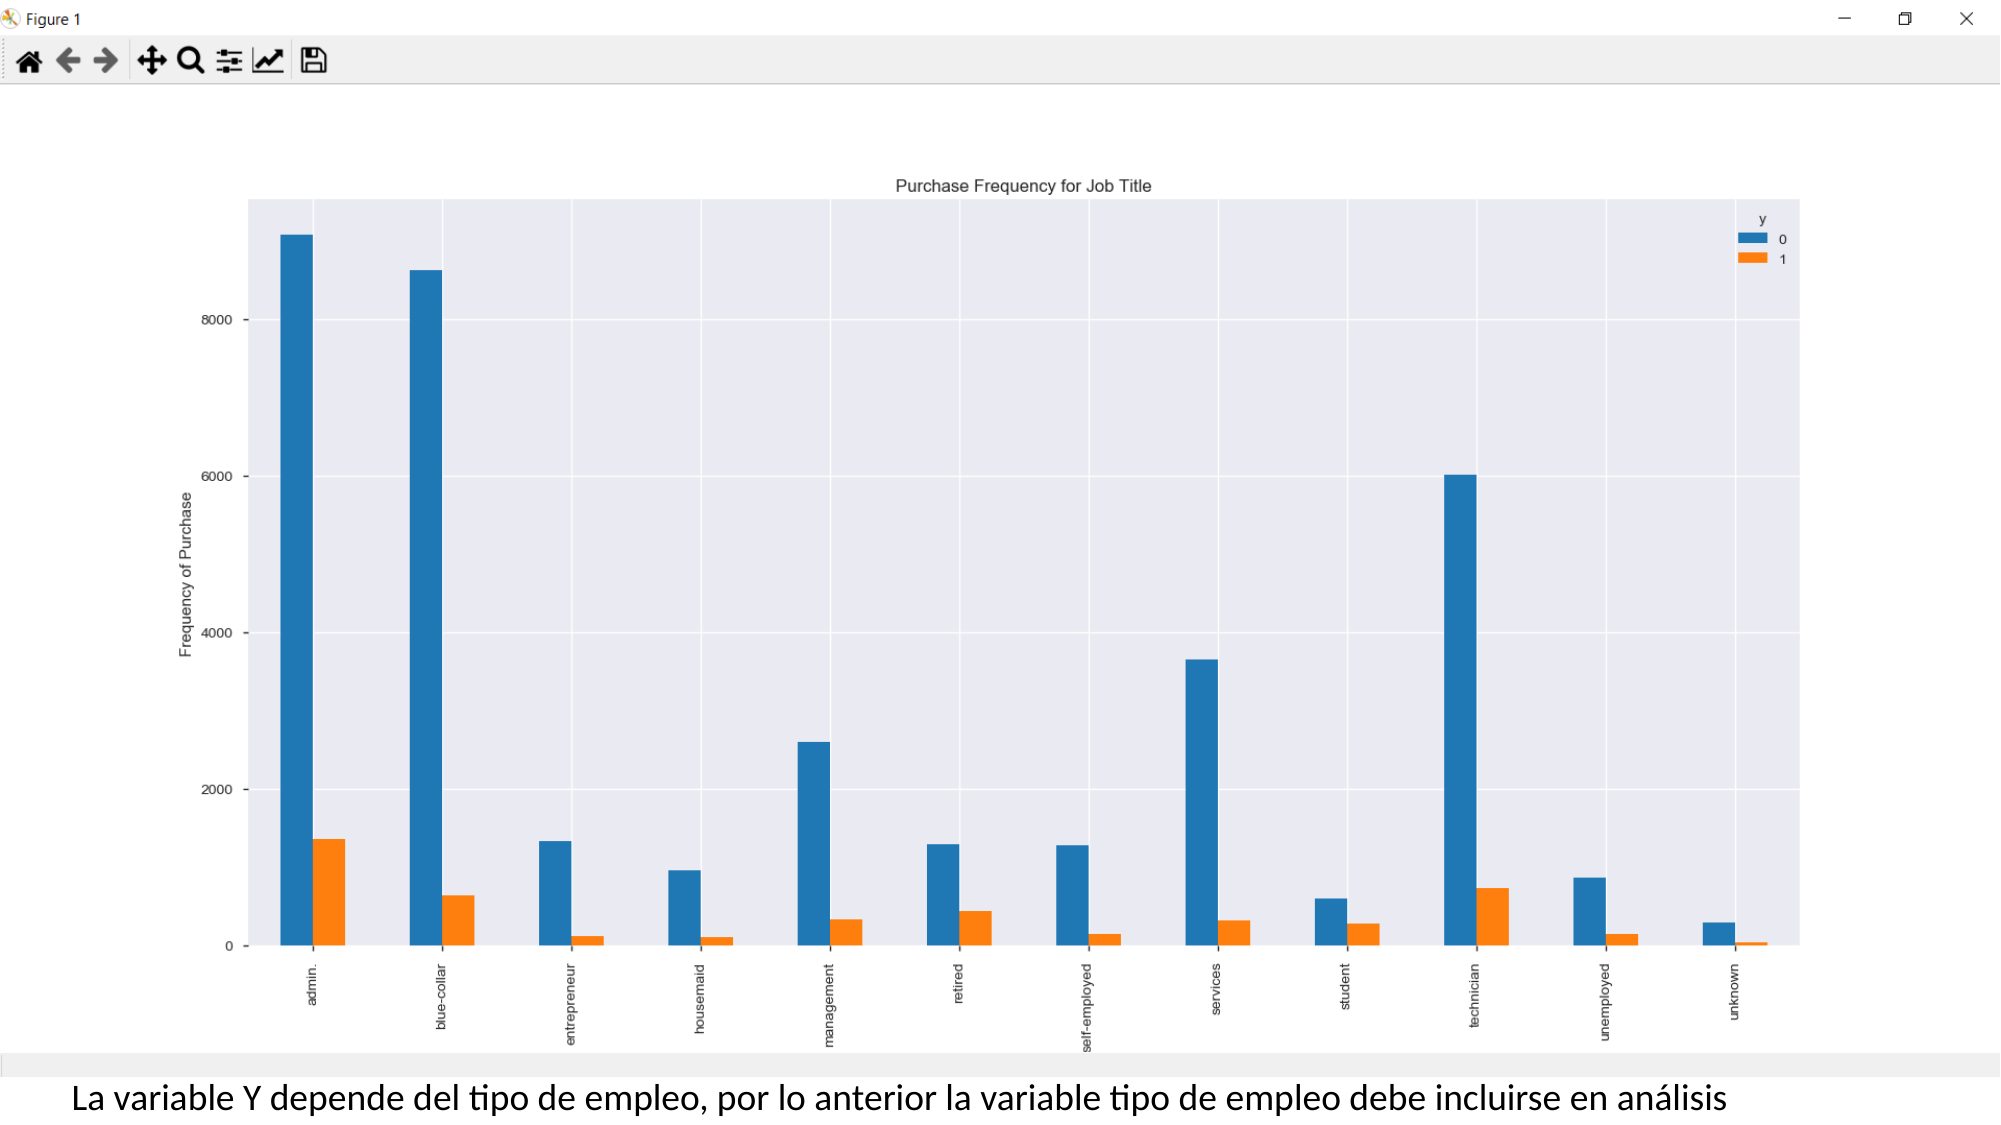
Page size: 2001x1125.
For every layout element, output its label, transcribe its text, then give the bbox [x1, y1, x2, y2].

picture [0, 4, 2000, 1077]
text_box La variable Y depende del tipo de empleo, por lo anterior la variable tipo de empleo debe incluirse en análisis [56, 1077, 1745, 1125]
